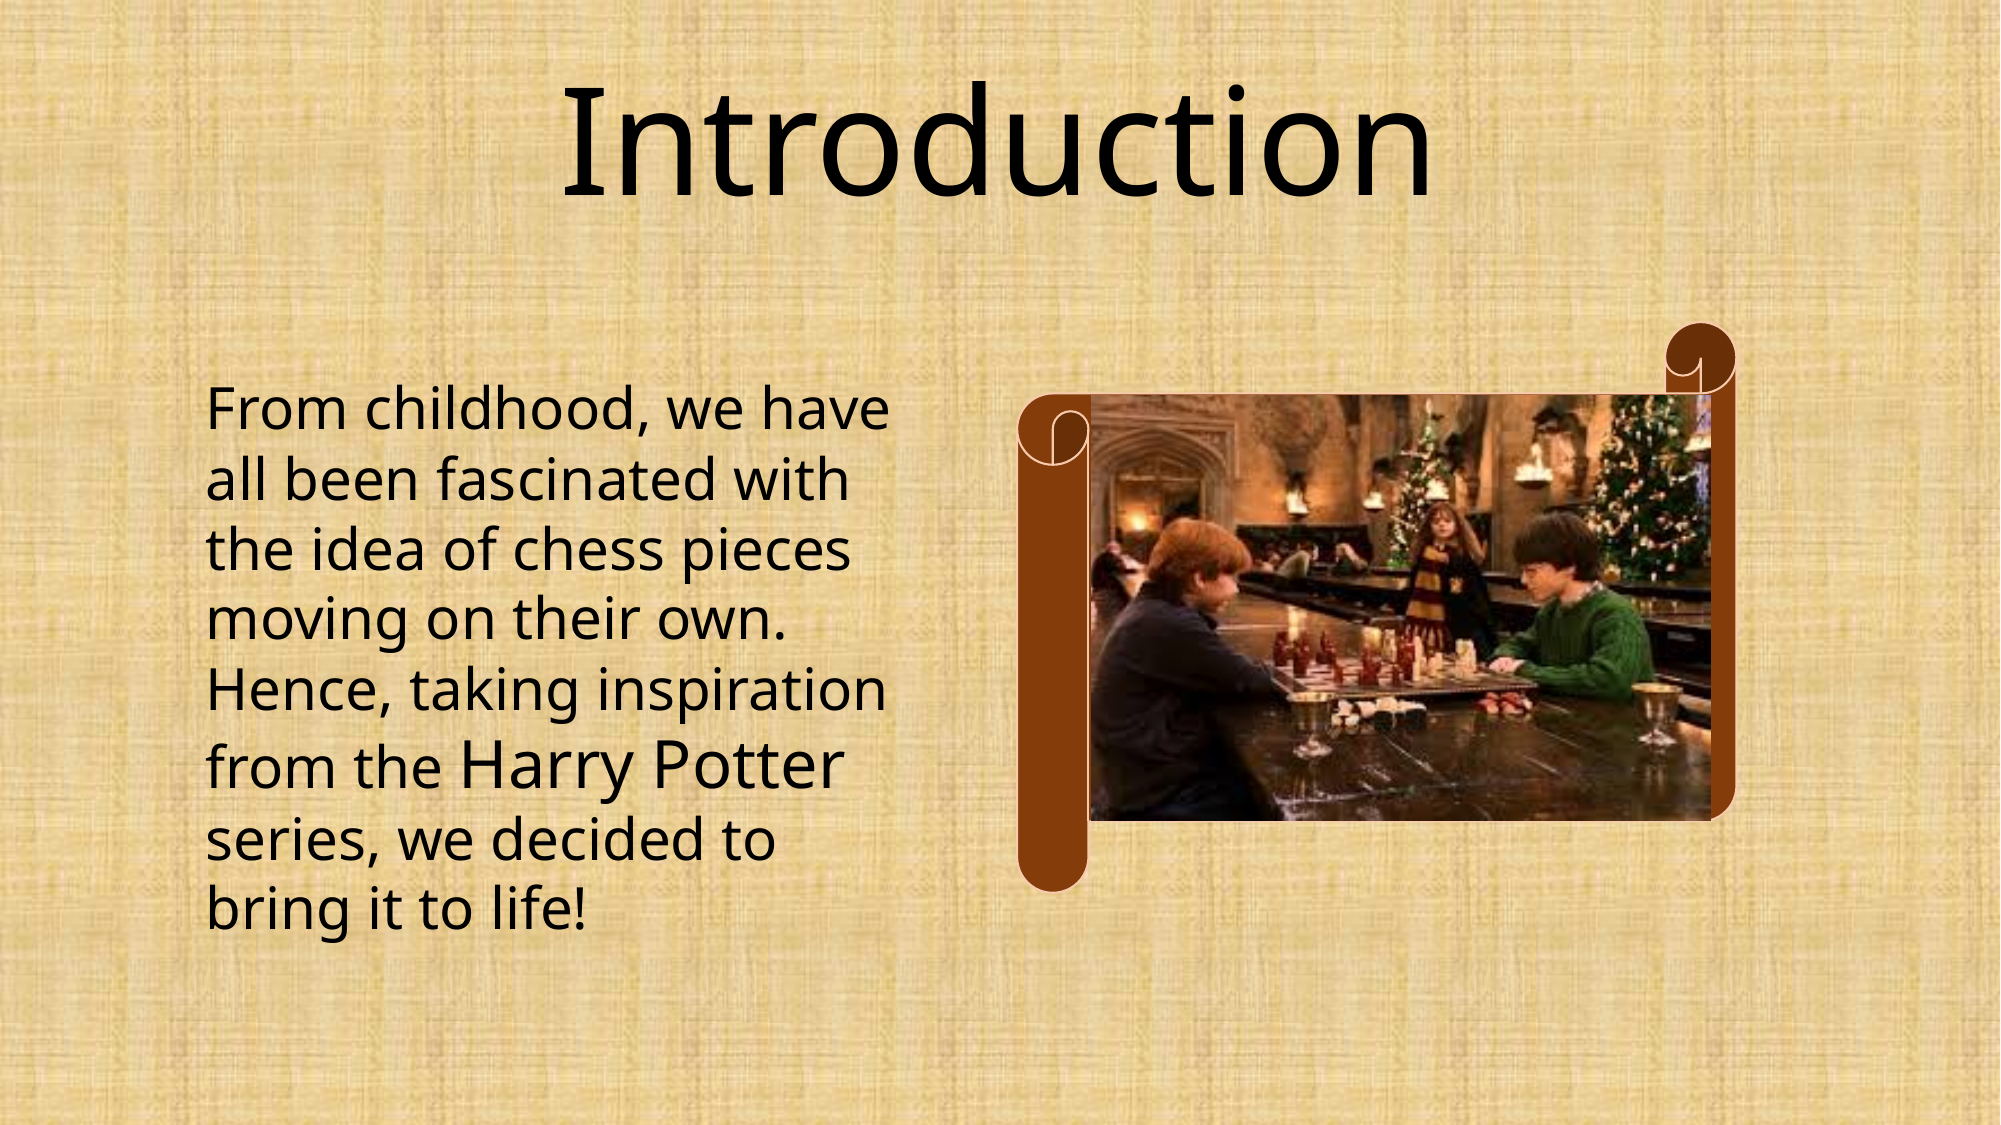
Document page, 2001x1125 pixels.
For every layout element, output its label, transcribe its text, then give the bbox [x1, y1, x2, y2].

subtitle Introduction [249, 58, 1750, 380]
picture [0, 0, 2001, 1125]
text_box [1016, 321, 1738, 894]
text_box From childhood, we have all been fascinated with the idea of chess pieces moving on their own. Hence, taking inspiration from the Harry Potter series, we decided to bring it to life! [190, 364, 925, 994]
